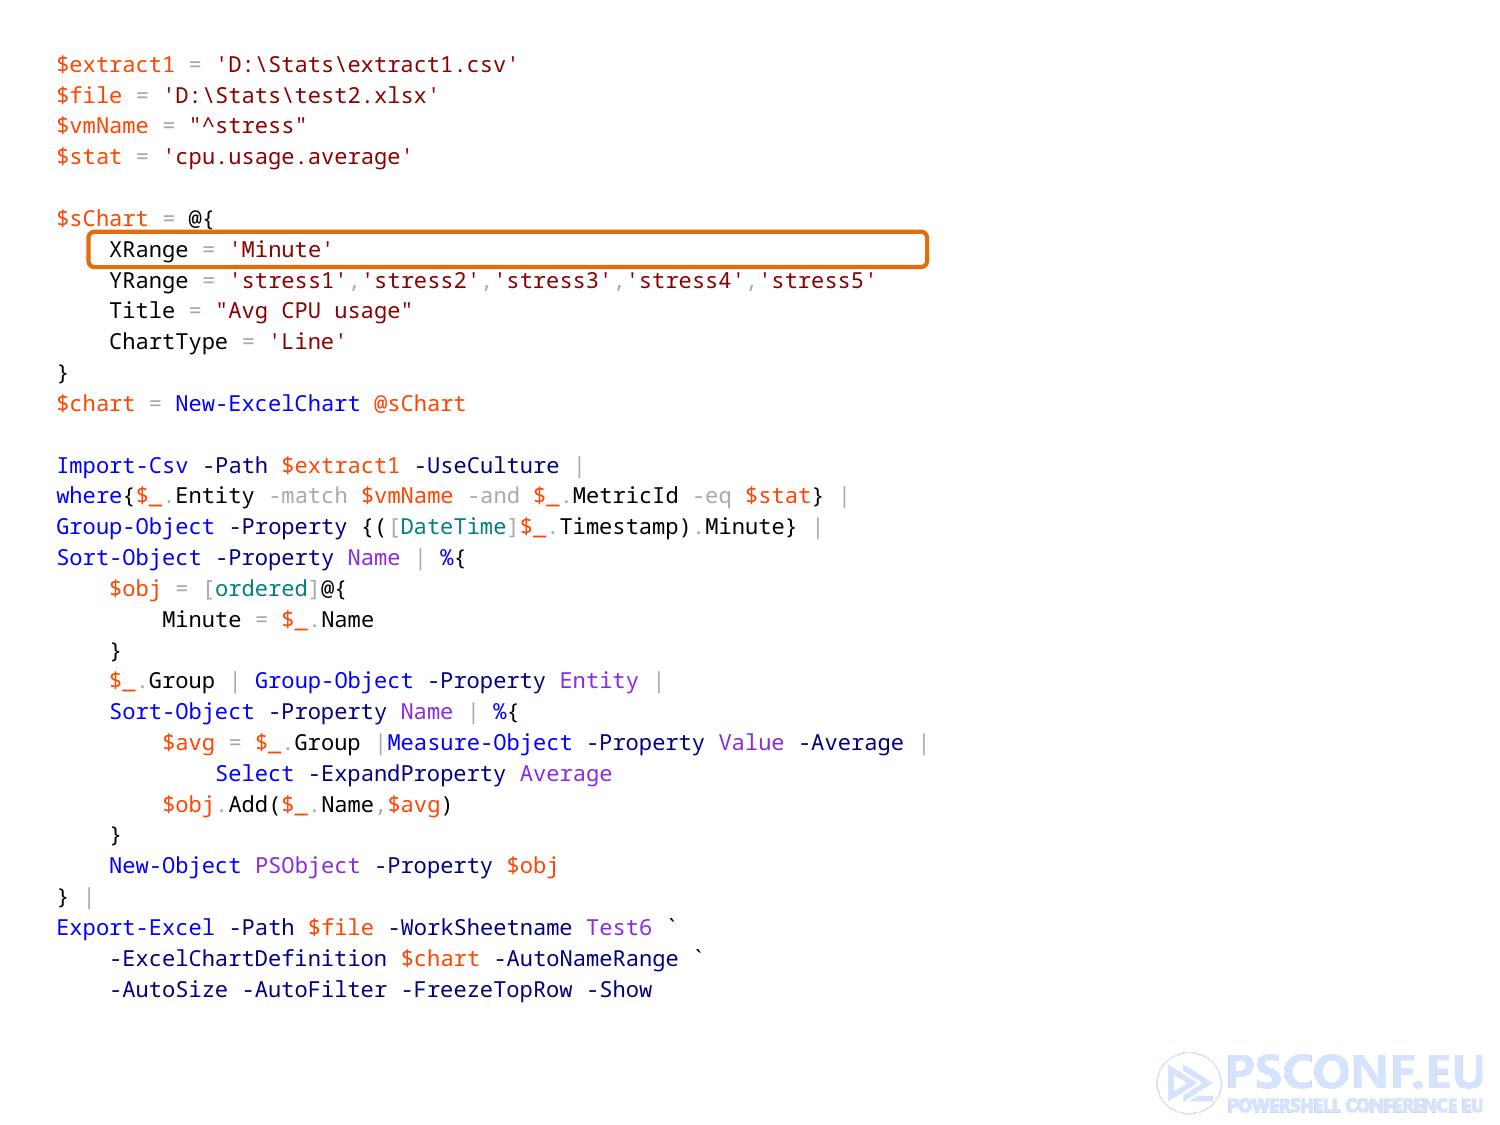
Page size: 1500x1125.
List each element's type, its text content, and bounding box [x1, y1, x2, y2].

list $extract1 = 'D:\Stats\extract1.csv' $file = 'D:\Stats\test2.xlsx' $vmName = "^stress" $stat = 'cpu.usage.average' $sChart = @{ XRange = 'Minute' YRange = 'stress1','stress2','stress3','stress4','stress5' Title = "Avg CPU usage" ChartType = 'Line' } $chart = New-ExcelChart @sChart Import-Csv -Path $extract1 -UseCulture | where{$_.Entity -match $vmName -and $_.MetricId -eq $stat} | Group-Object -Property {([DateTime]$_.Timestamp).Minute} | Sort-Object -Property Name | %{ $obj = [ordered]@{ Minute = $_.Name } $_.Group | Group-Object -Property Entity | Sort-Object -Property Name | %{ $avg = $_.Group |Measure-Object -Property Value -Average | Select -ExpandProperty Average $obj.Add($_.Name,$avg) } New-Object PSObject -Property $obj } | Export-Excel -Path $file -WorkSheetname Test6 ` -ExcelChartDefinition $chart -AutoNameRange ` -AutoSize -AutoFilter -FreezeTopRow -Show [41, 80, 1459, 1024]
text_box [39, 395, 1458, 587]
text_box [86, 229, 930, 270]
text_box [39, 42, 1481, 80]
